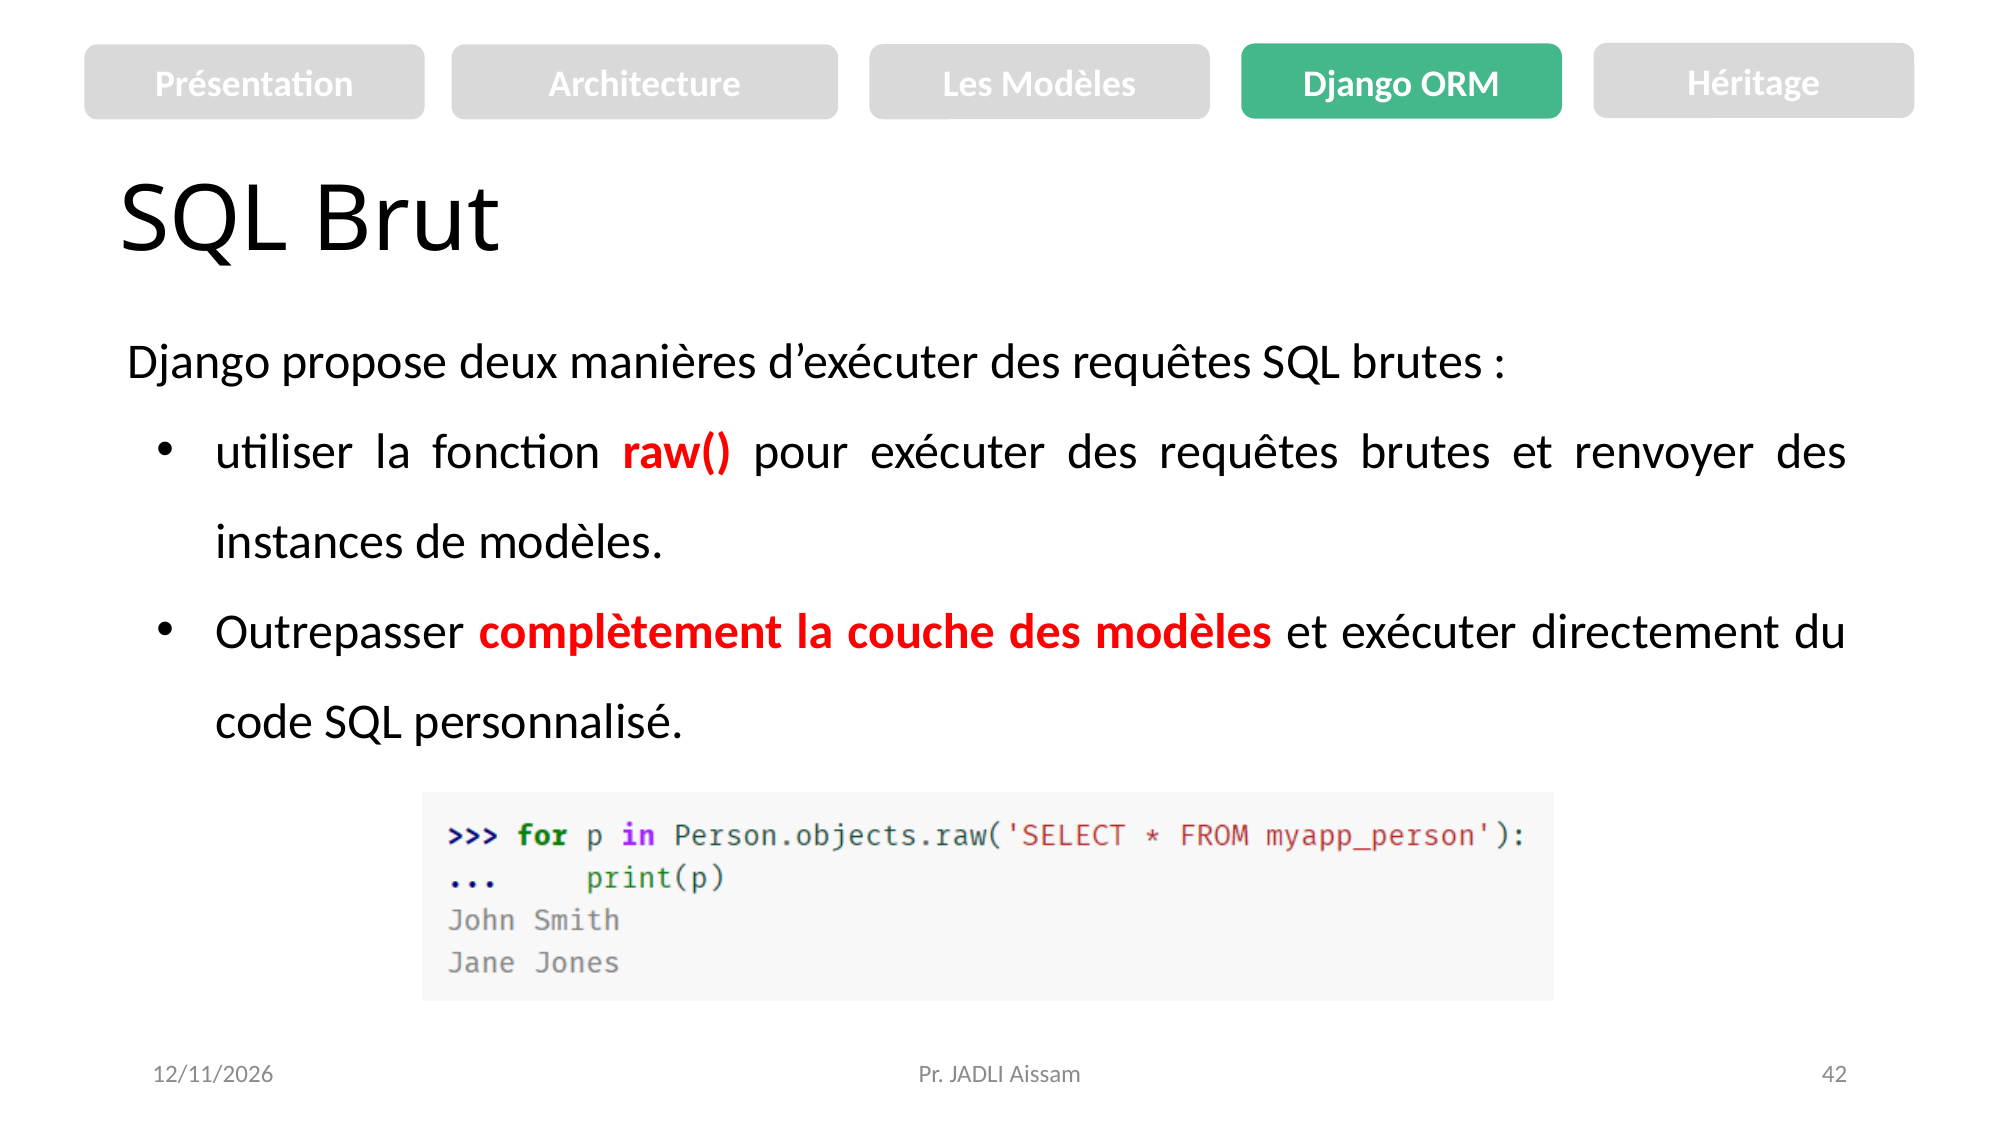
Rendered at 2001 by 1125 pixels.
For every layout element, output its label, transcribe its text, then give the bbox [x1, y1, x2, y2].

slide_number 42 [1412, 1042, 1863, 1103]
picture [421, 792, 1554, 1001]
title SQL Brut [104, 151, 1916, 291]
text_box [85, 43, 1914, 119]
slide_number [137, 1042, 588, 1103]
text_box Django propose deux manières d’exécuter des requêtes SQL brutes : utiliser la fonction raw() pour exécuter des requêtes brutes et renvoyer des instances de modèles. Outrepasser complètement la couche des modèles et exécuter directement du code SQL personnalisé. [112, 290, 1863, 756]
footer Pr. JADLI Aissam [662, 1042, 1338, 1103]
